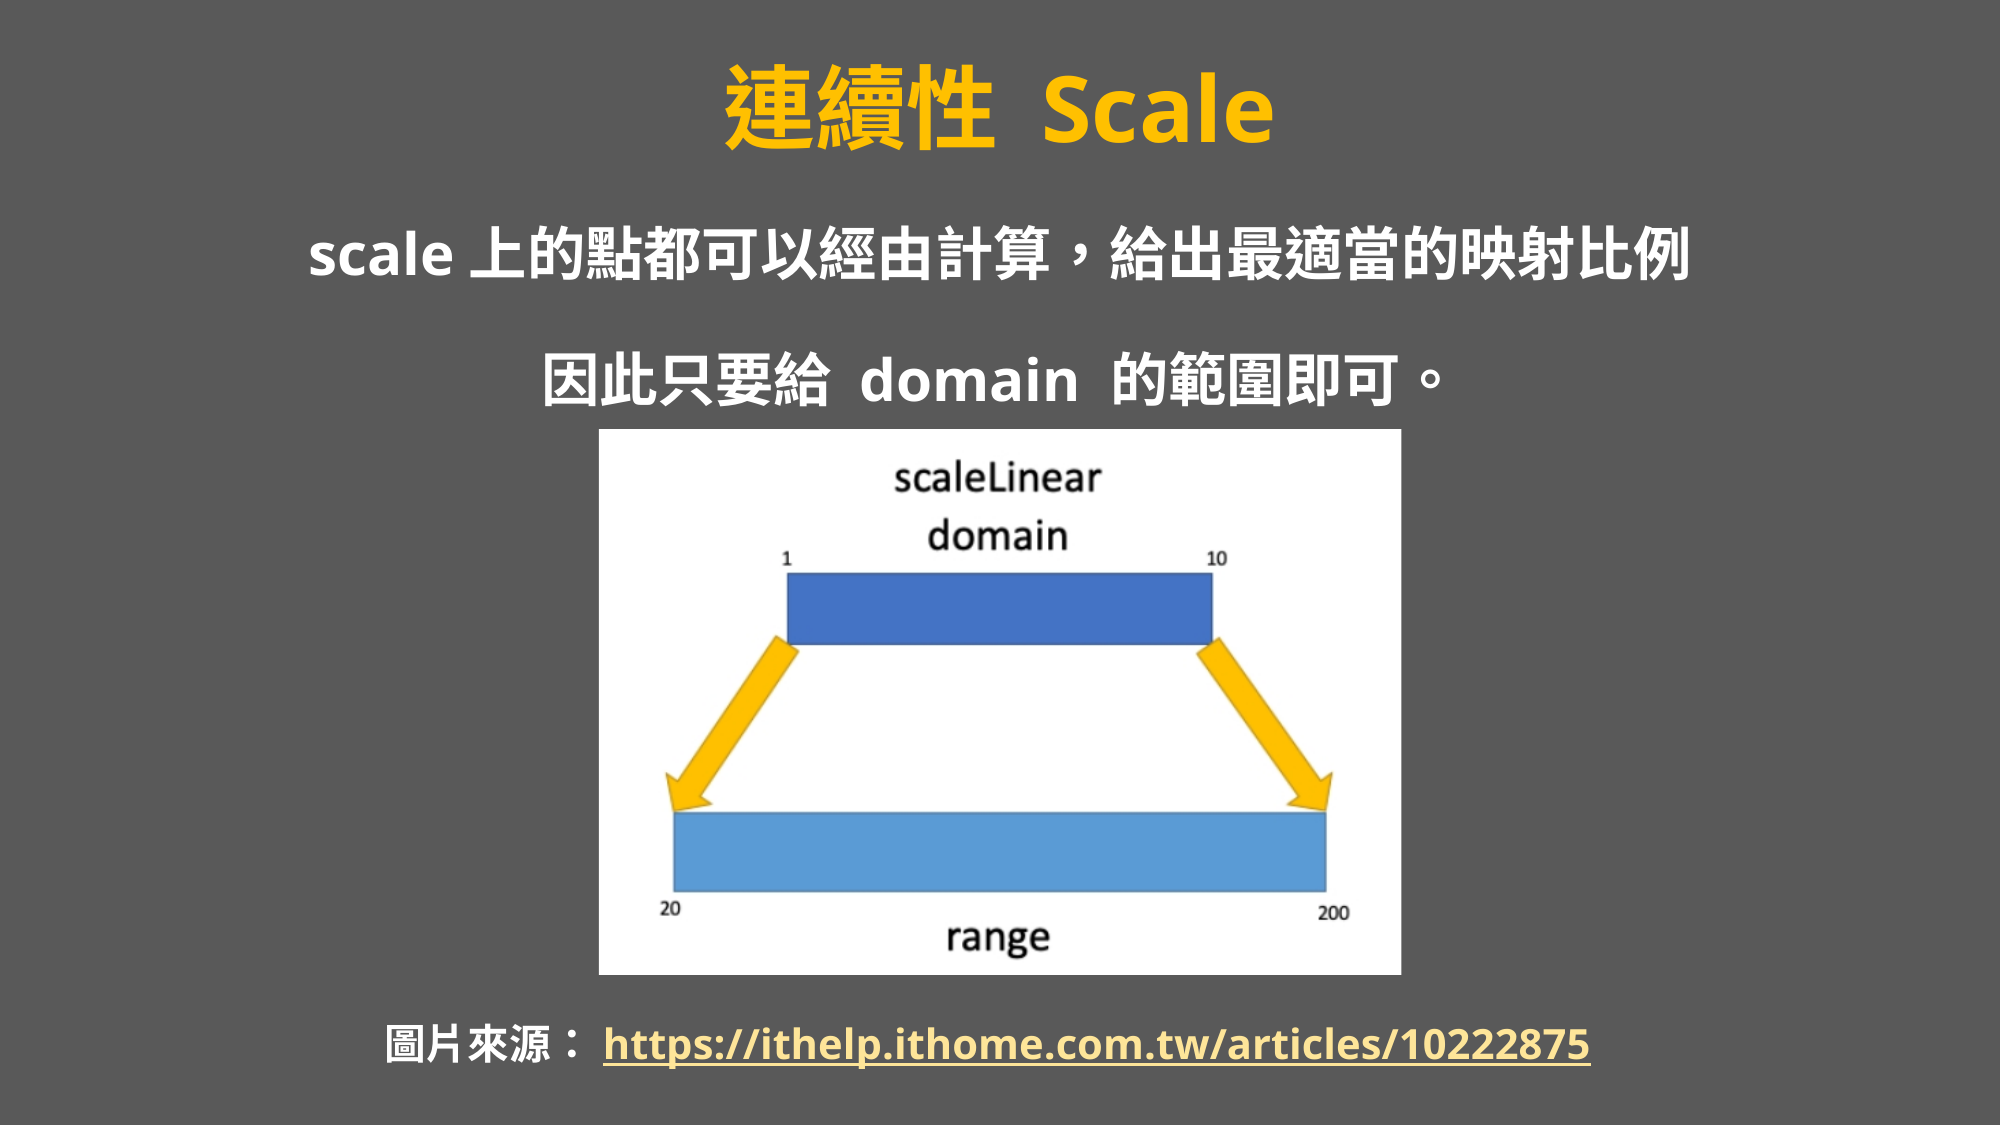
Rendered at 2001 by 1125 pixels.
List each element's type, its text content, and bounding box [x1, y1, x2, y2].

title 連續性 Scale [137, 50, 1863, 175]
list 圖片來源：https://ithelp.ithome.com.tw/articles/10222875 [369, 1011, 1749, 1083]
list scale上的點都可以經由計算，給出最適當的映射比例 因此只要給 domain 的範圍即可。 [212, 174, 1788, 394]
picture [598, 429, 1402, 975]
